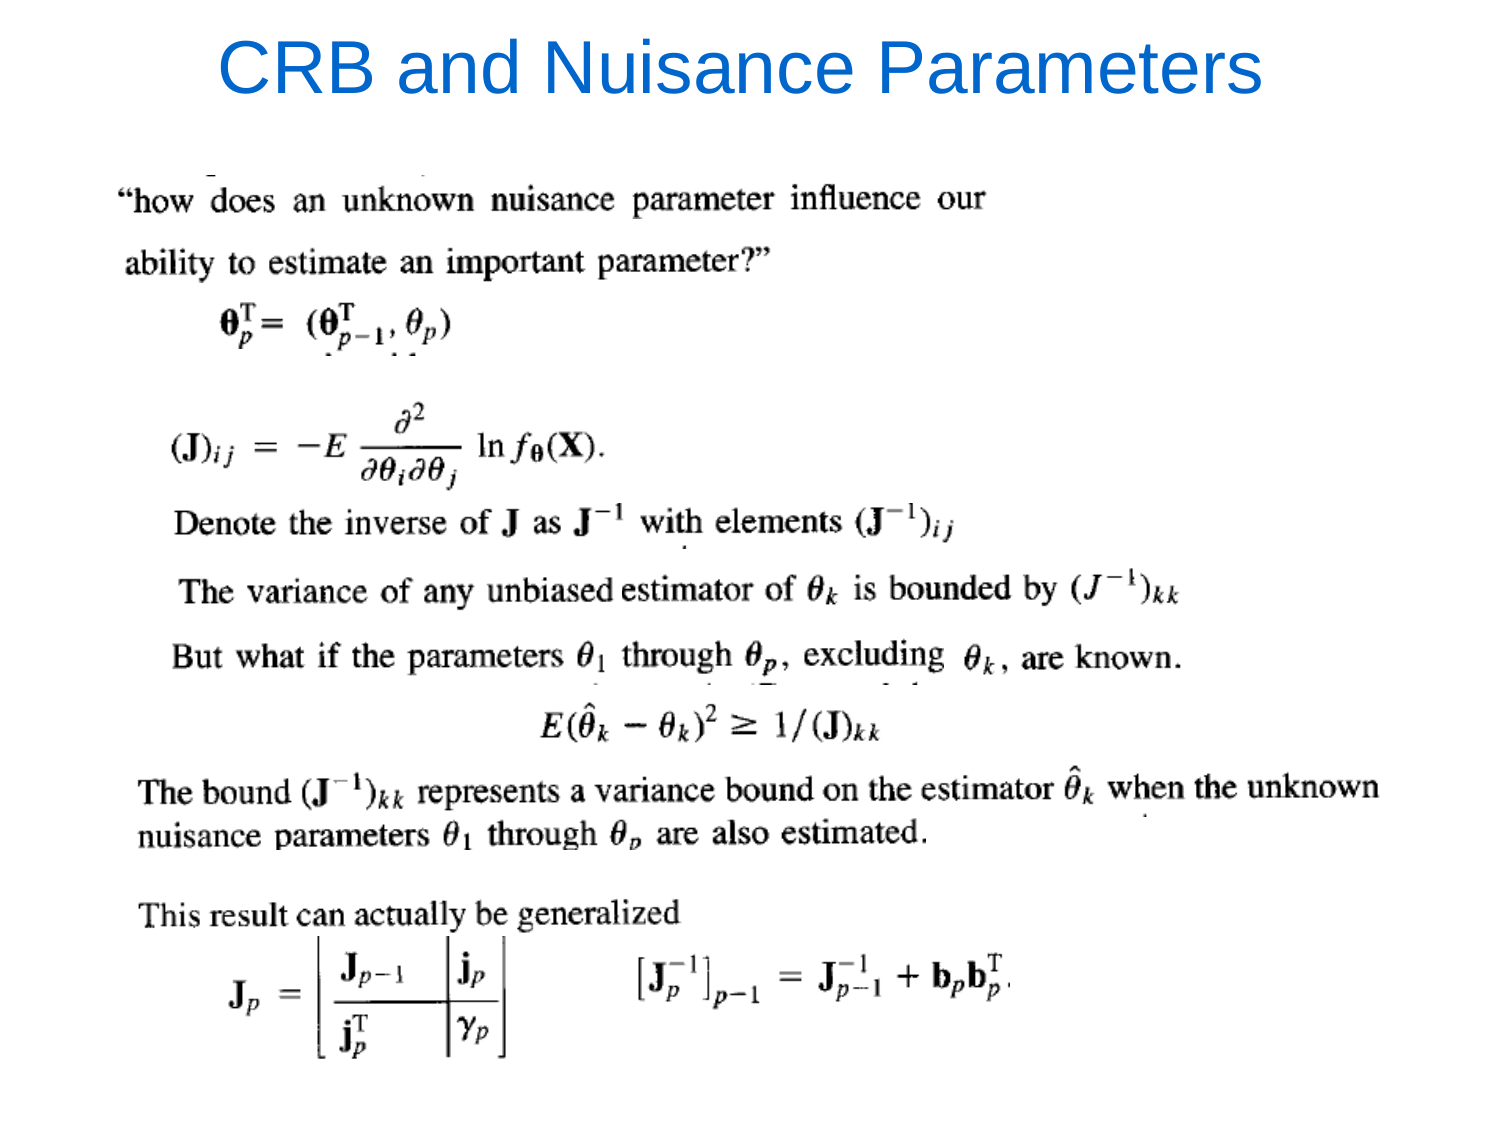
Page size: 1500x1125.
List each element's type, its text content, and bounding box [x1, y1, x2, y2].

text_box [110, 175, 996, 284]
title CRB and Nuisance Parameters [66, 0, 1417, 129]
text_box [128, 890, 1010, 1070]
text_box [147, 300, 1186, 615]
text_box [128, 628, 1381, 851]
